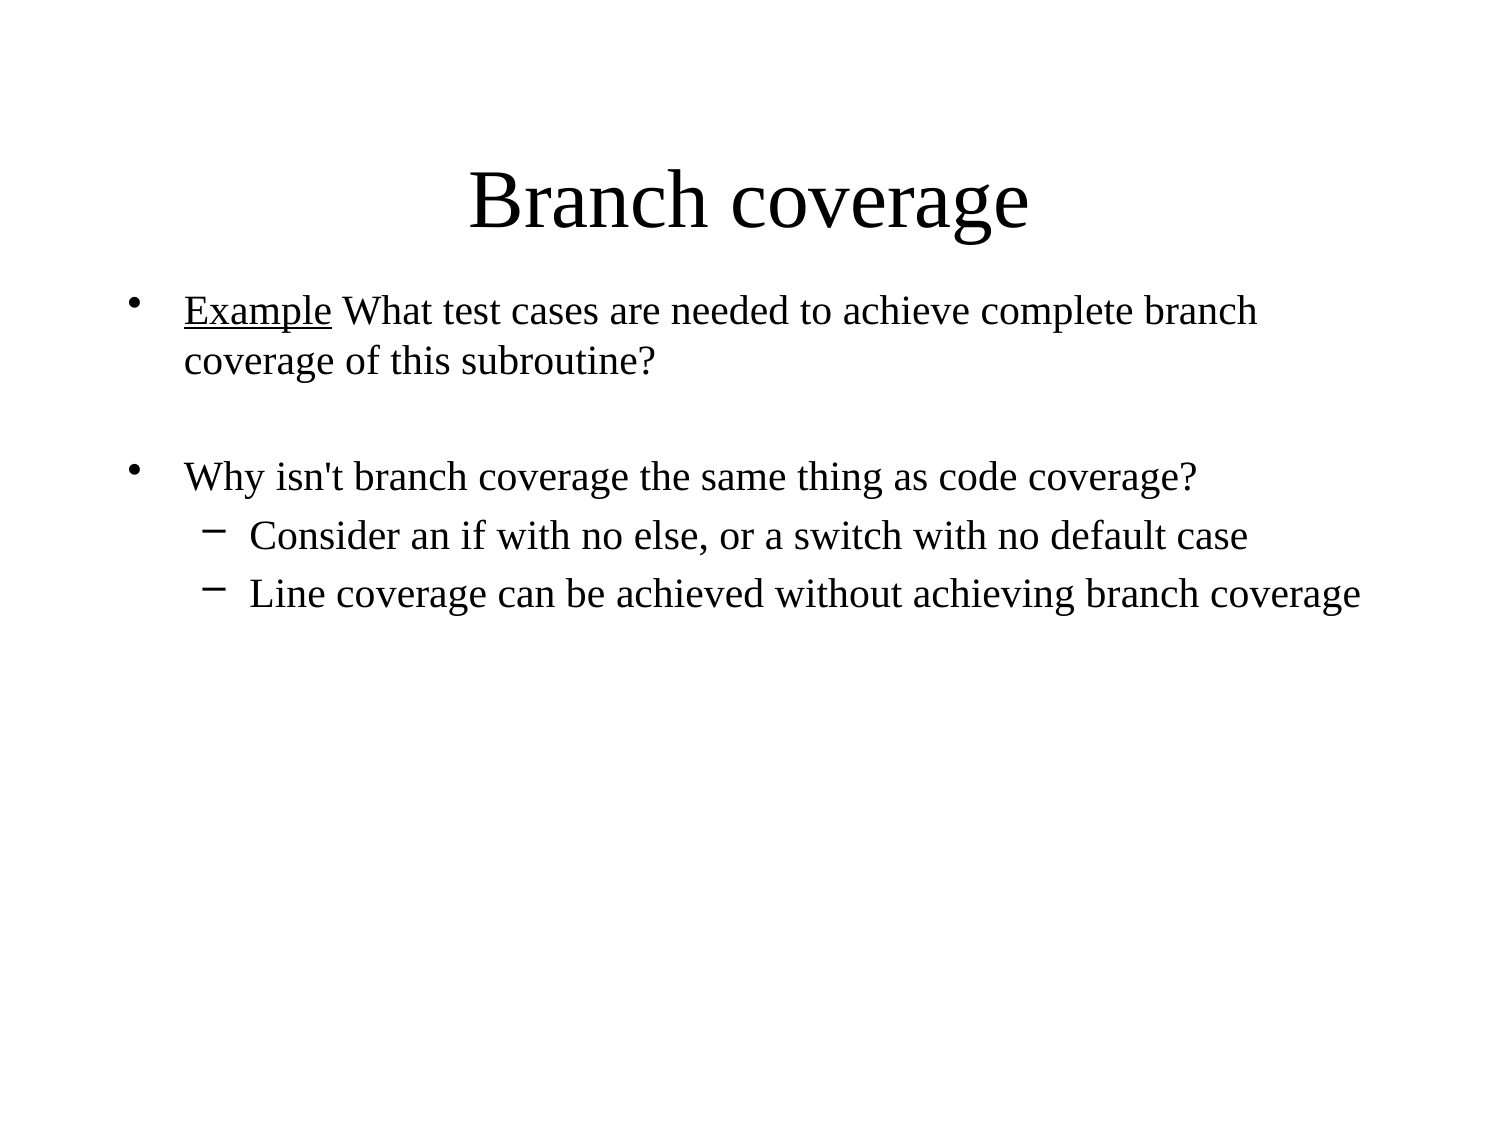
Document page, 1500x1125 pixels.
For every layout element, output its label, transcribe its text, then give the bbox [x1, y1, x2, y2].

title Branch coverage [112, 99, 1388, 274]
list Example What test cases are needed to achieve complete branch coverage of this subroutine? Why isn't branch coverage the same thing as code coverage? Consider an if with no else, or a switch with no default case Line coverage can be achieved without achieving branch coverage [112, 274, 1388, 1001]
